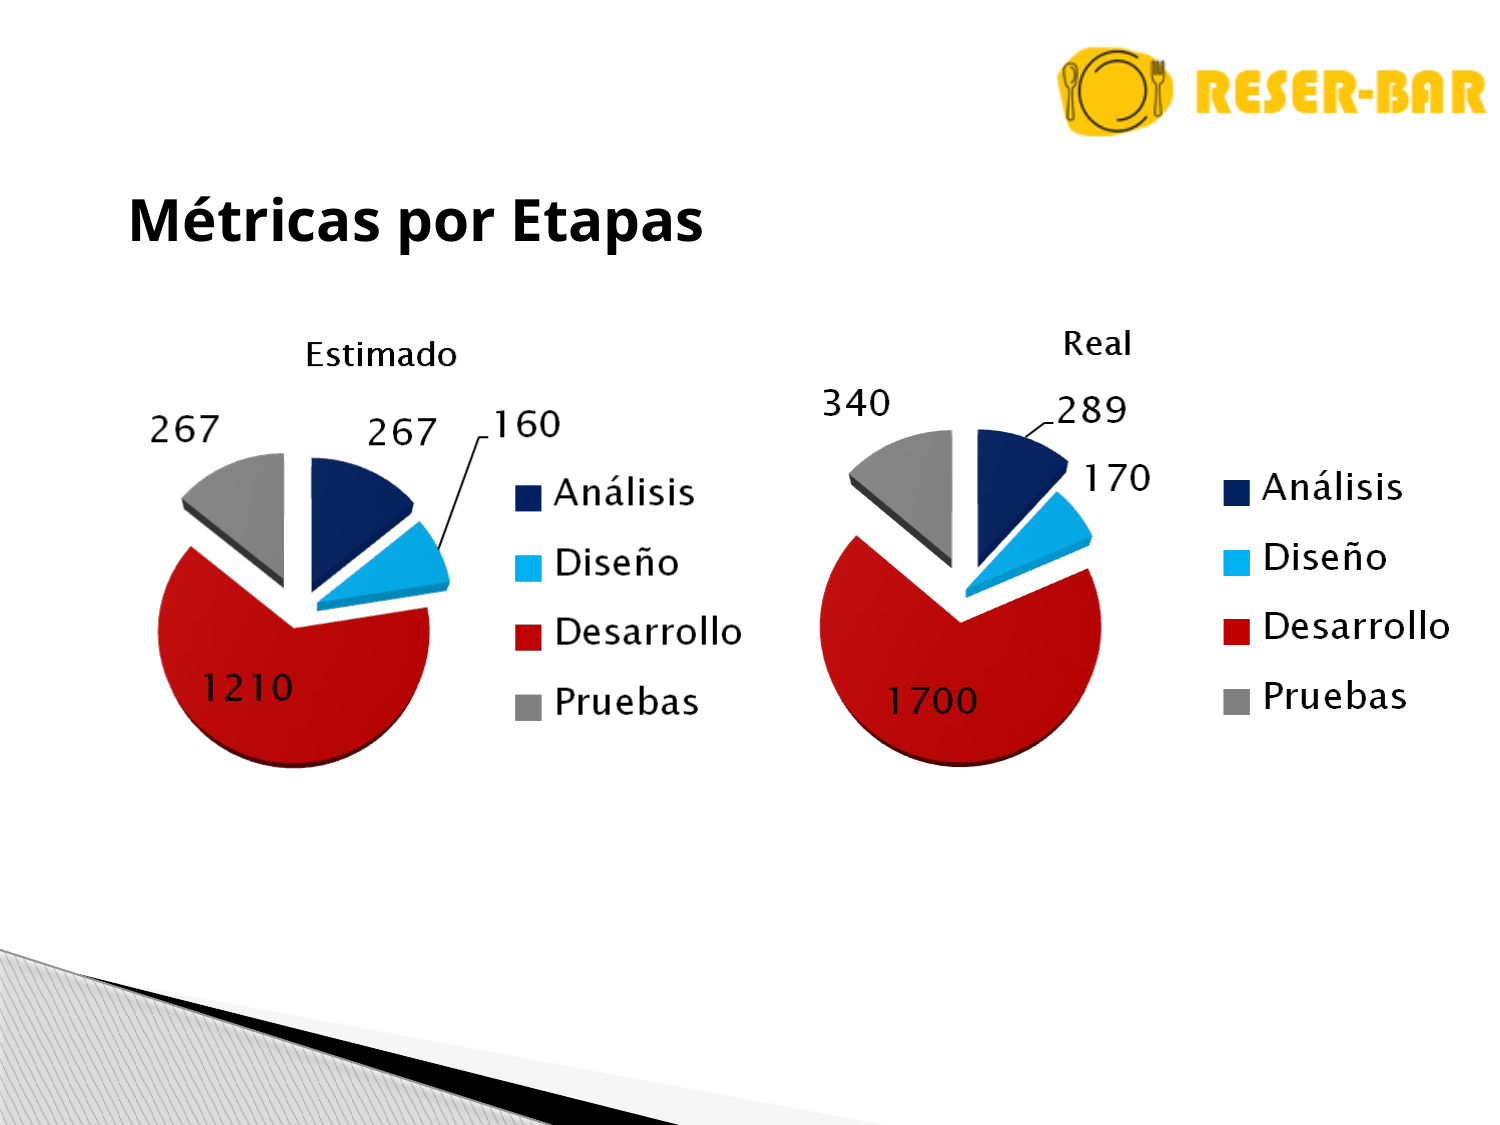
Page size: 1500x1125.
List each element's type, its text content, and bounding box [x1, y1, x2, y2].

text_box Métricas por Etapas [113, 175, 720, 261]
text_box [717, 293, 1480, 831]
picture [1054, 34, 1500, 143]
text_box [0, 305, 711, 831]
